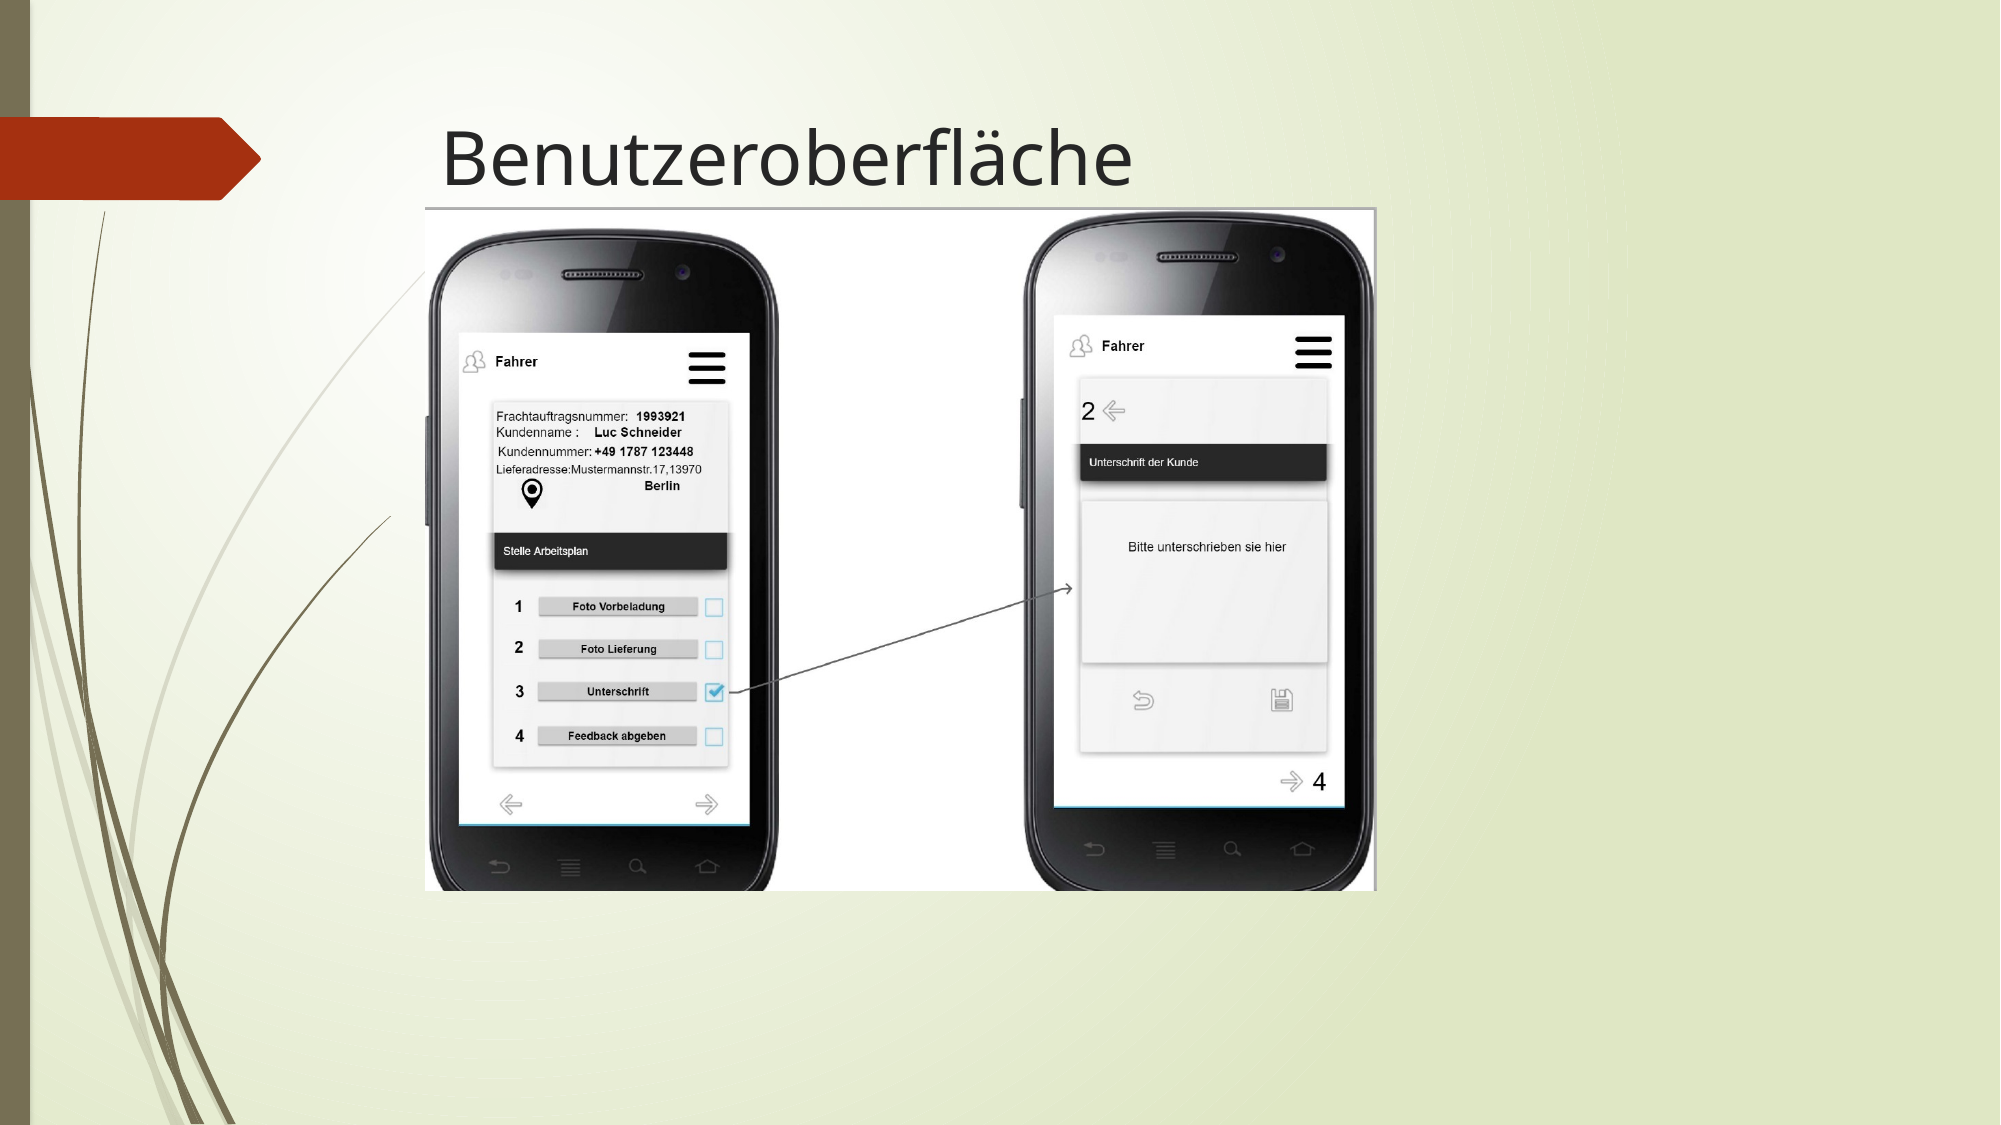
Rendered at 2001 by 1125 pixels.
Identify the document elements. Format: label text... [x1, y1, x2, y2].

picture [425, 207, 1377, 892]
title Benutzeroberfläche [425, 102, 1888, 313]
